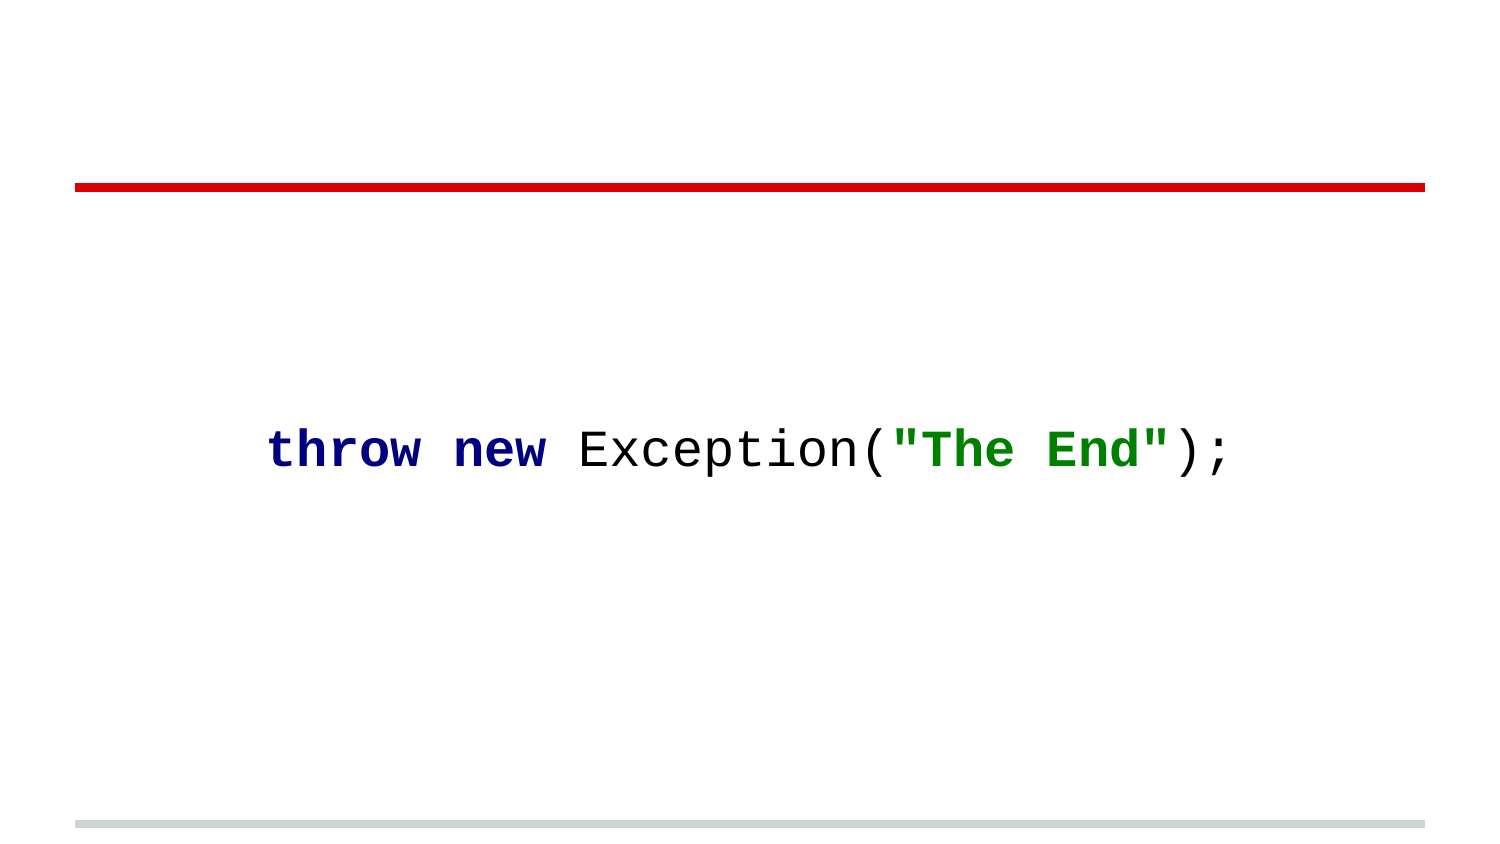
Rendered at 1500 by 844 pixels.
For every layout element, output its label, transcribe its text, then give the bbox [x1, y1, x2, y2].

title throw new Exception("The End"); [75, 351, 1425, 493]
